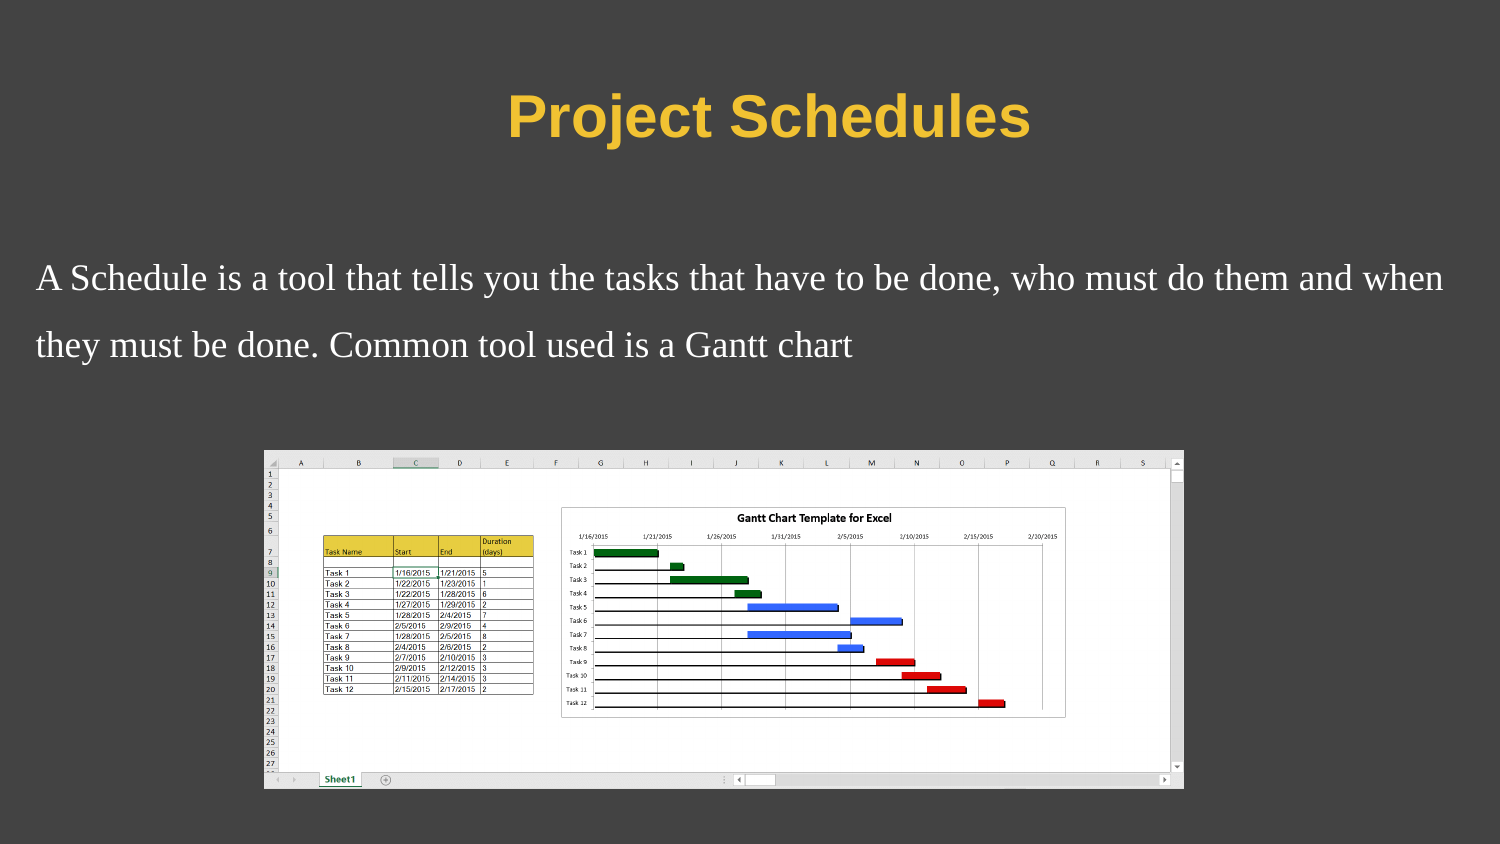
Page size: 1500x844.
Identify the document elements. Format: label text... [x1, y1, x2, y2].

picture [264, 449, 1184, 789]
title Project Schedules [201, 40, 1339, 165]
text_box A Schedule is a tool that tells you the tasks that have to be done, who must do them and when they must be done. Common tool used is a Gantt chart [24, 224, 1475, 307]
